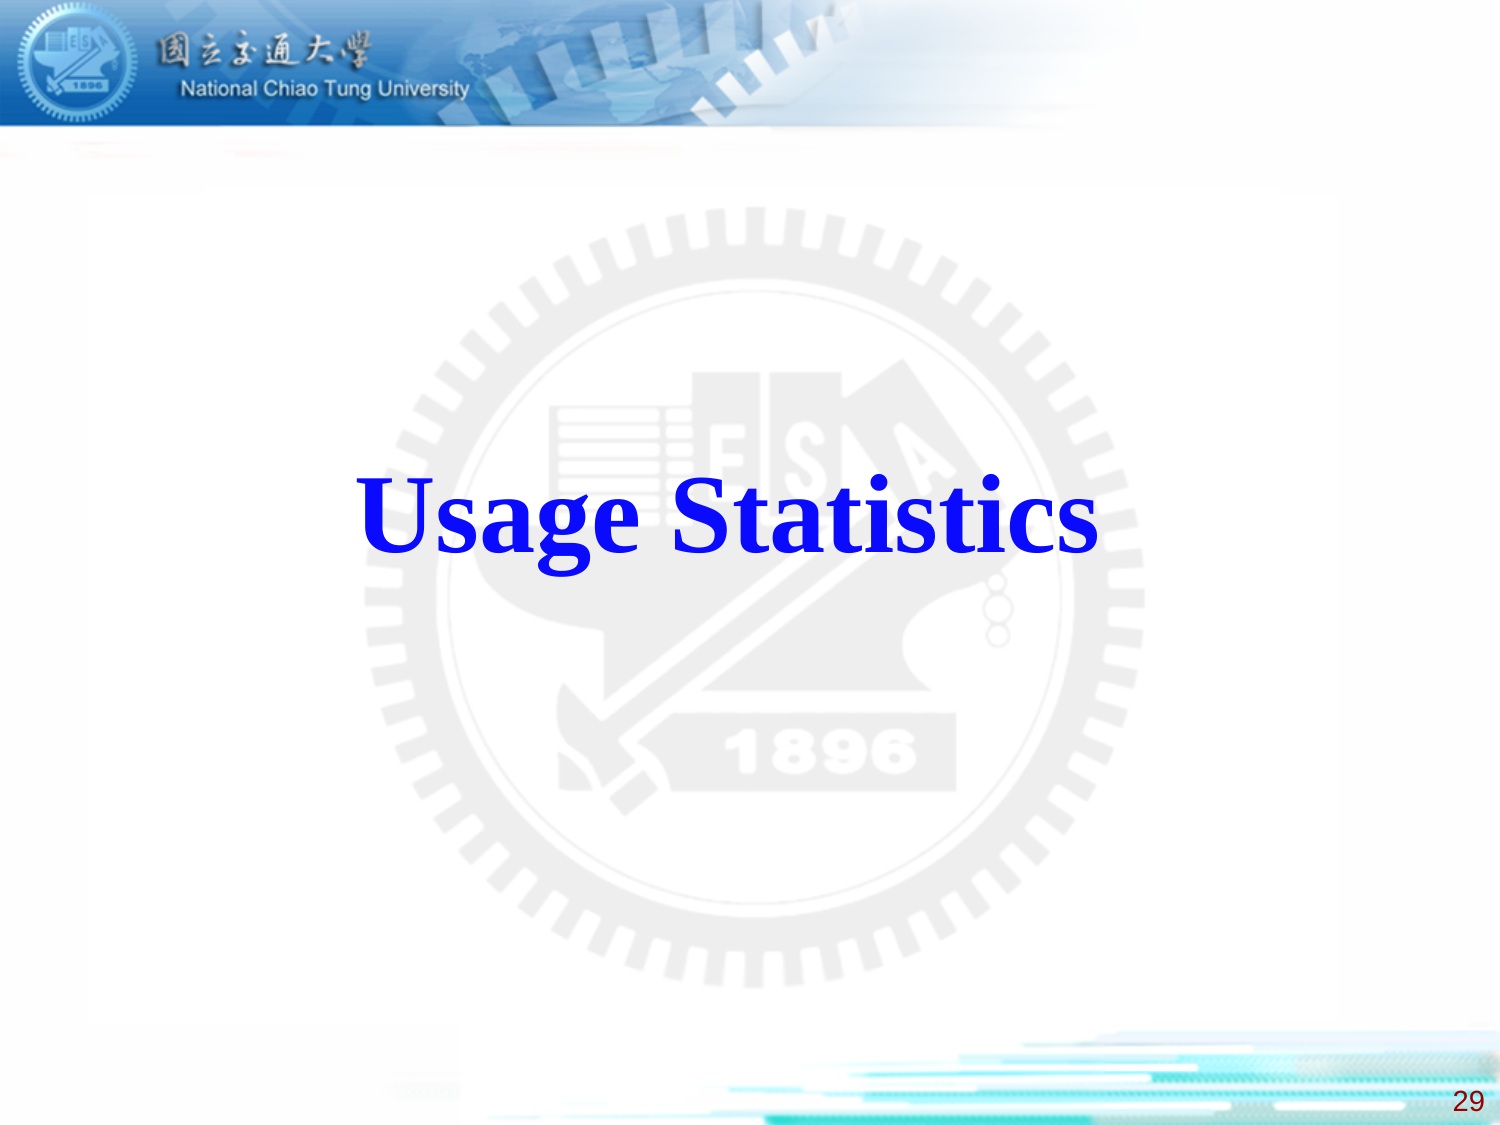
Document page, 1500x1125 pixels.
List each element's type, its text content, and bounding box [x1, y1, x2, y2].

text_box Usage Statistics [339, 432, 1116, 583]
picture [0, 0, 1500, 1125]
